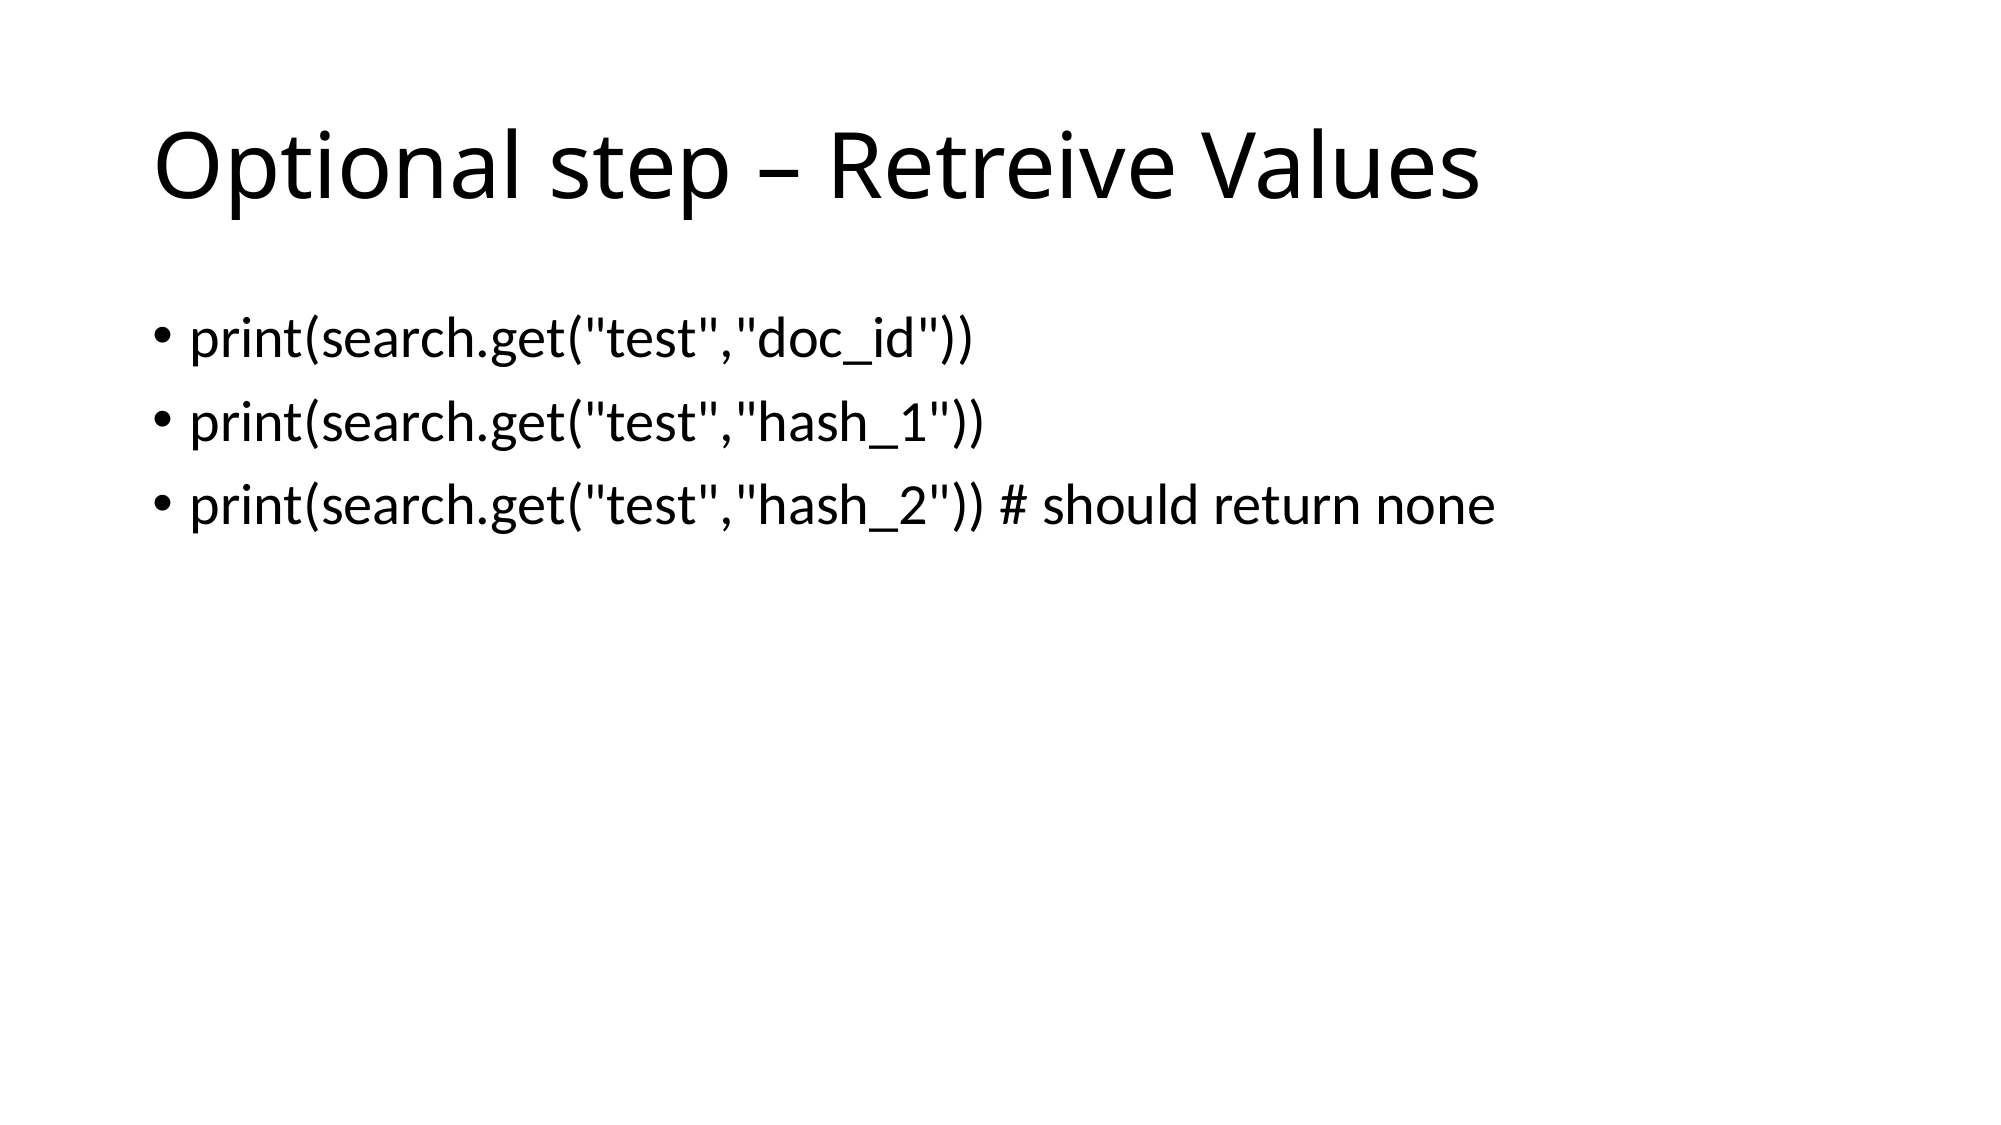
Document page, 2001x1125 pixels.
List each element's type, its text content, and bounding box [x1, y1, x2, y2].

list print(search.get("test","doc_id")) print(search.get("test","hash_1")) print(search.get("test","hash_2")) # should return none [137, 299, 1863, 1014]
title Optional step – Retreive Values [137, 59, 1863, 278]
